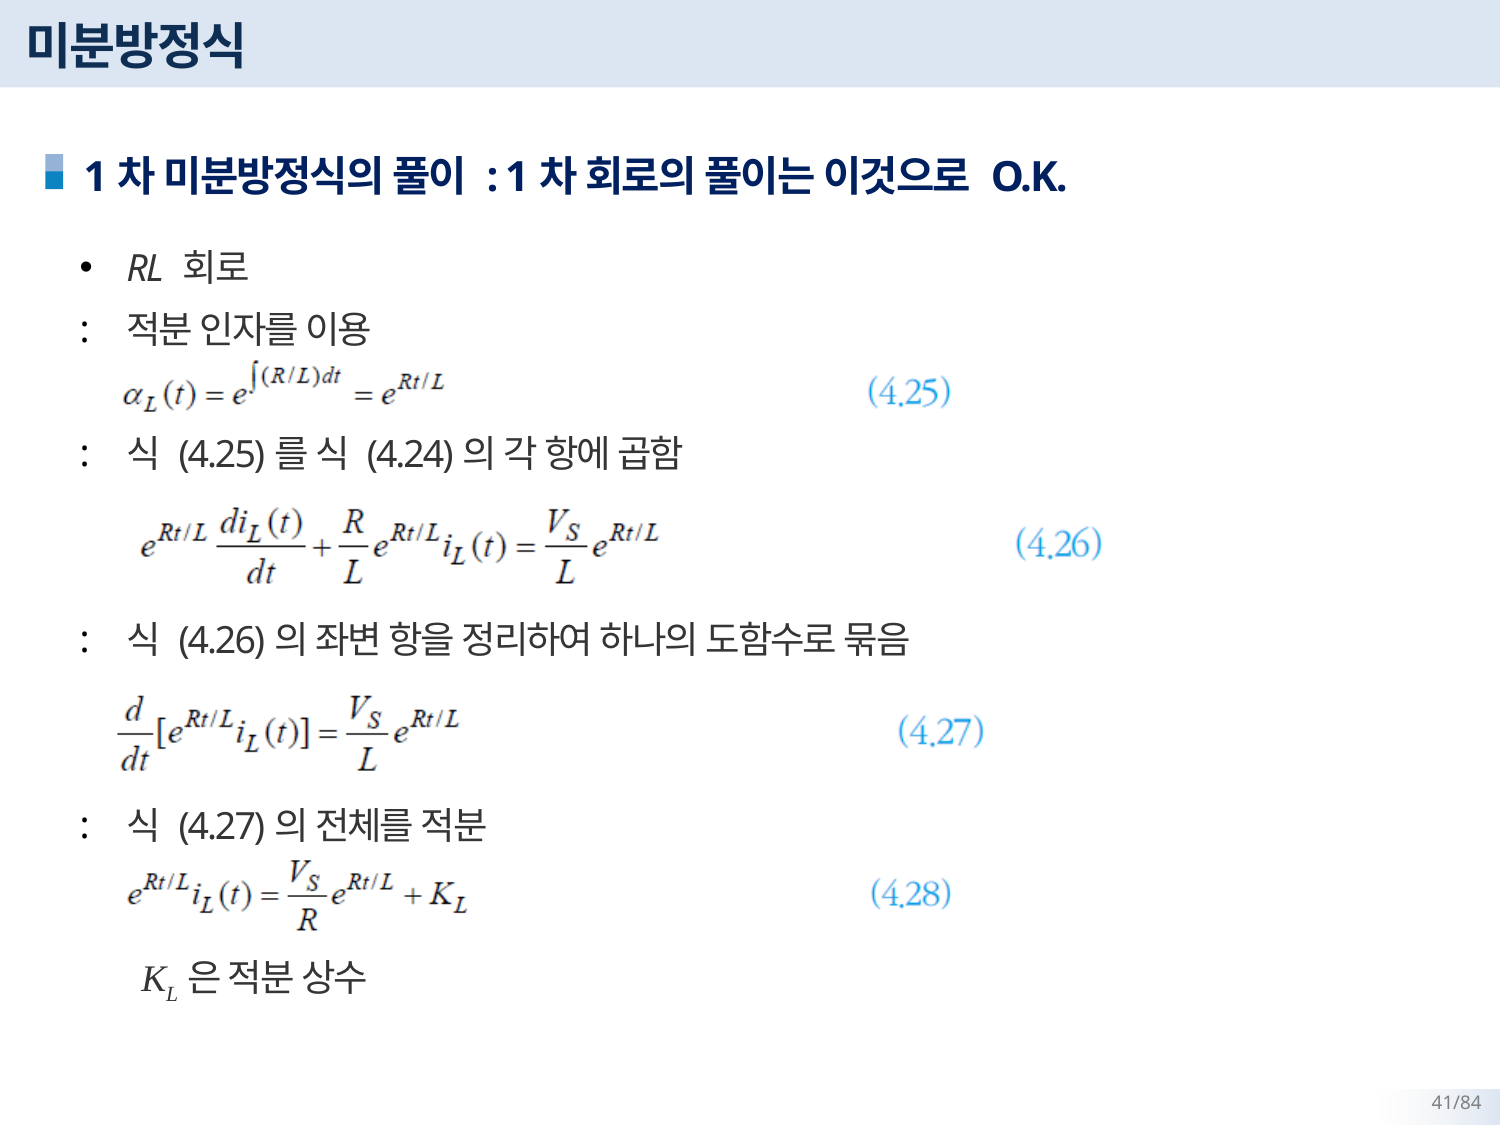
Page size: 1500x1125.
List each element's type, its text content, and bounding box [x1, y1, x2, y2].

picture [125, 858, 954, 936]
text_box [45, 136, 1450, 204]
picture [113, 356, 951, 421]
title 미분방정식 [10, 5, 1288, 84]
picture [137, 500, 1104, 591]
picture [113, 692, 986, 775]
text_box RL 회로 적분 인자를 이용 식 (4.25)를 식 (4.24)의 각 항에 곱함 식 (4.26)의 좌변 항을 정리하여 하나의 도함수로 묶음 식 (4.27)의 전체를 적분 KL은 적분 상수 [64, 231, 1324, 1013]
